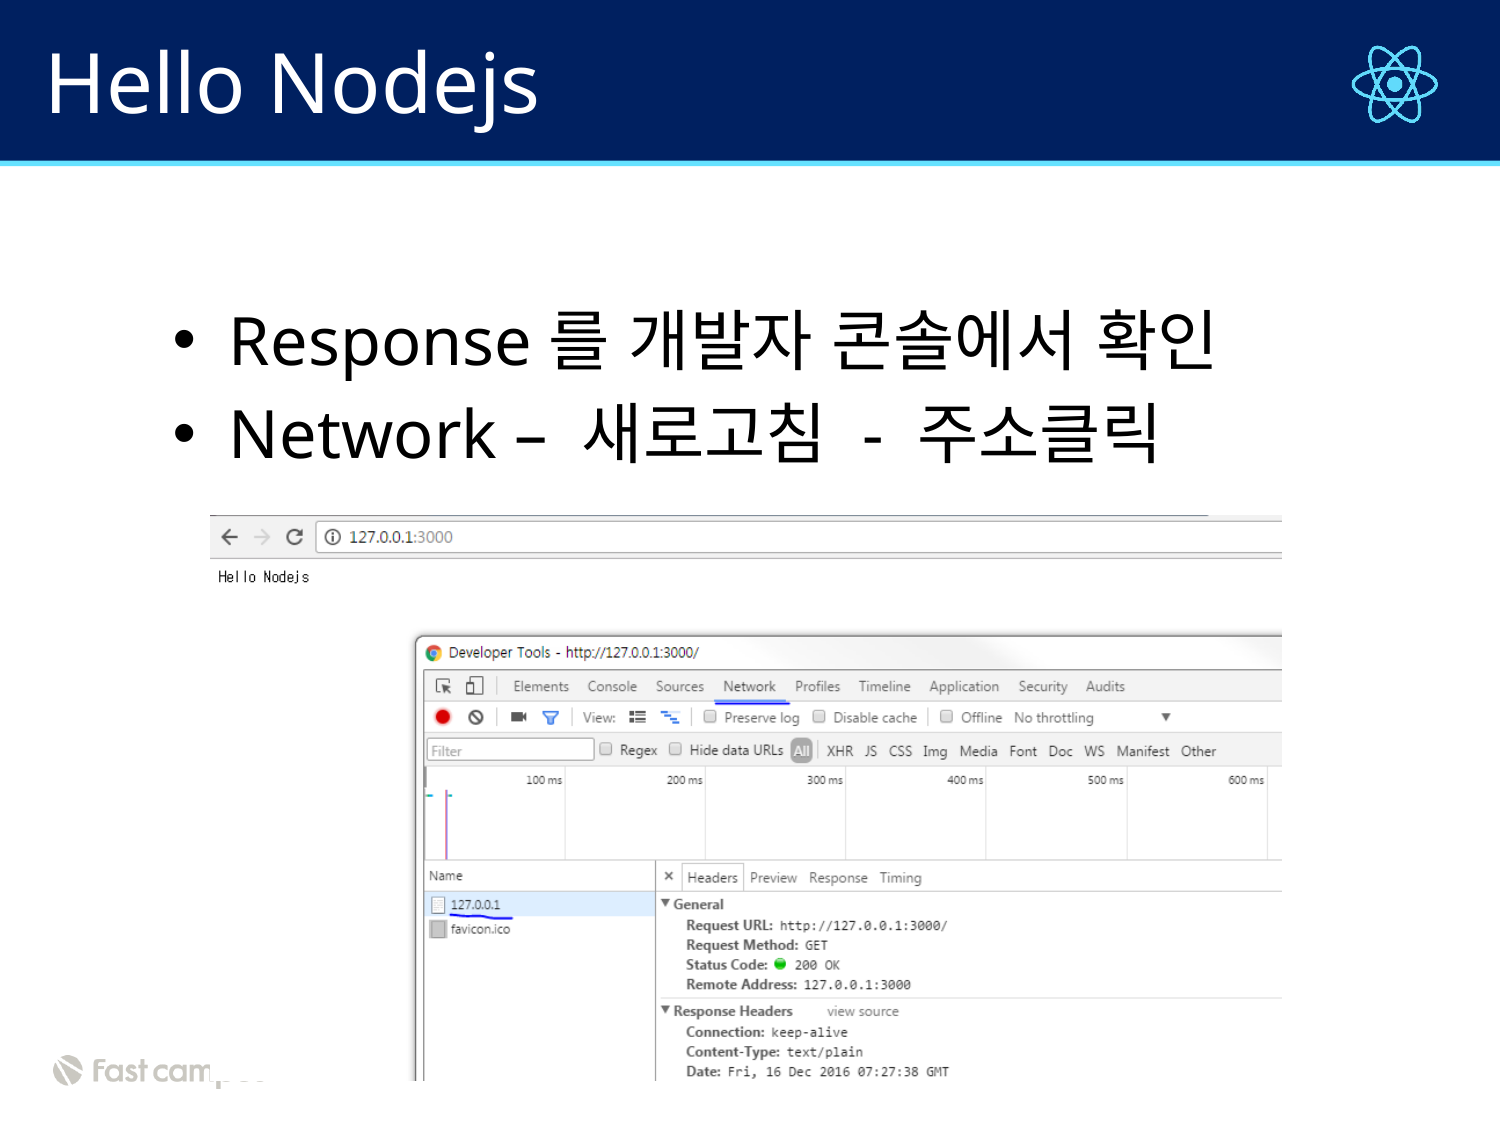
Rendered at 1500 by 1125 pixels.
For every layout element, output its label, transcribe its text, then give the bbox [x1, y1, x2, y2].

picture [210, 515, 1282, 1081]
picture [1380, 36, 1444, 135]
list Response를 개발자 콘솔에서 확인 Network – 새로고침 - 주소클릭 [157, 290, 1343, 953]
title Hello Nodejs [29, 0, 1380, 175]
